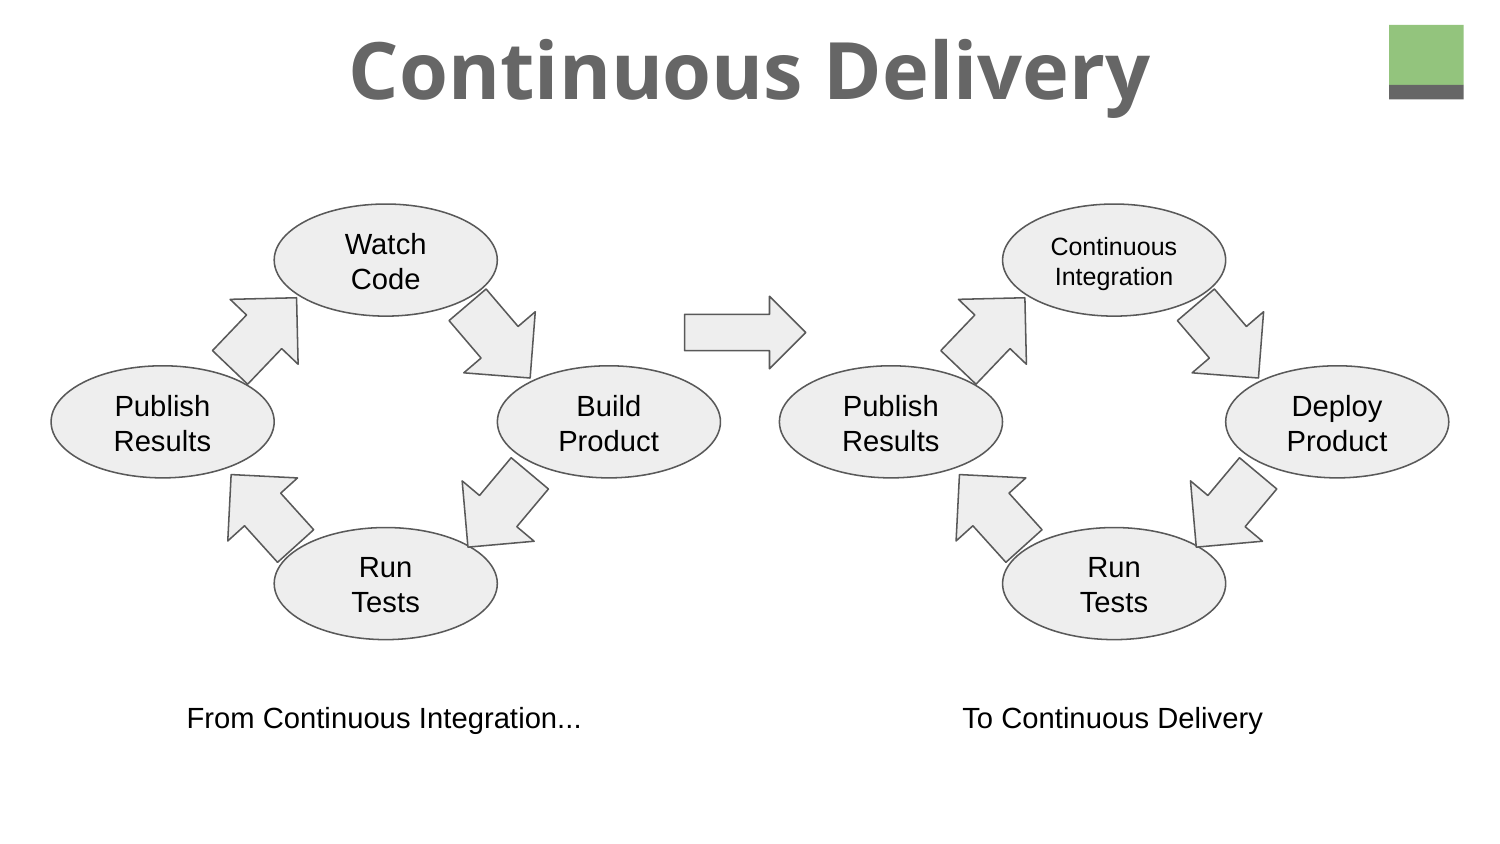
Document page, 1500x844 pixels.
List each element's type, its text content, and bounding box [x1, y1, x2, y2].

text_box Build Product [497, 365, 721, 478]
text_box [449, 289, 536, 379]
title Continuous Delivery [51, 5, 1449, 100]
text_box Deploy Product [1225, 365, 1449, 478]
text_box To Continuous Delivery [865, 683, 1361, 797]
text_box [684, 296, 806, 369]
text_box [1190, 457, 1277, 548]
text_box Publish Results [779, 365, 1003, 478]
text_box [212, 297, 299, 385]
text_box From Continuous Integration... [137, 683, 632, 797]
text_box Publish Results [51, 365, 275, 478]
text_box [1177, 289, 1264, 379]
text_box [227, 474, 314, 563]
text_box Run Tests [274, 527, 498, 640]
text_box Run Tests [1002, 527, 1226, 640]
text_box Watch Code [274, 204, 498, 317]
text_box [956, 474, 1043, 563]
text_box [462, 457, 549, 548]
text_box Continuous Integration [1002, 204, 1226, 317]
text_box [940, 297, 1027, 385]
